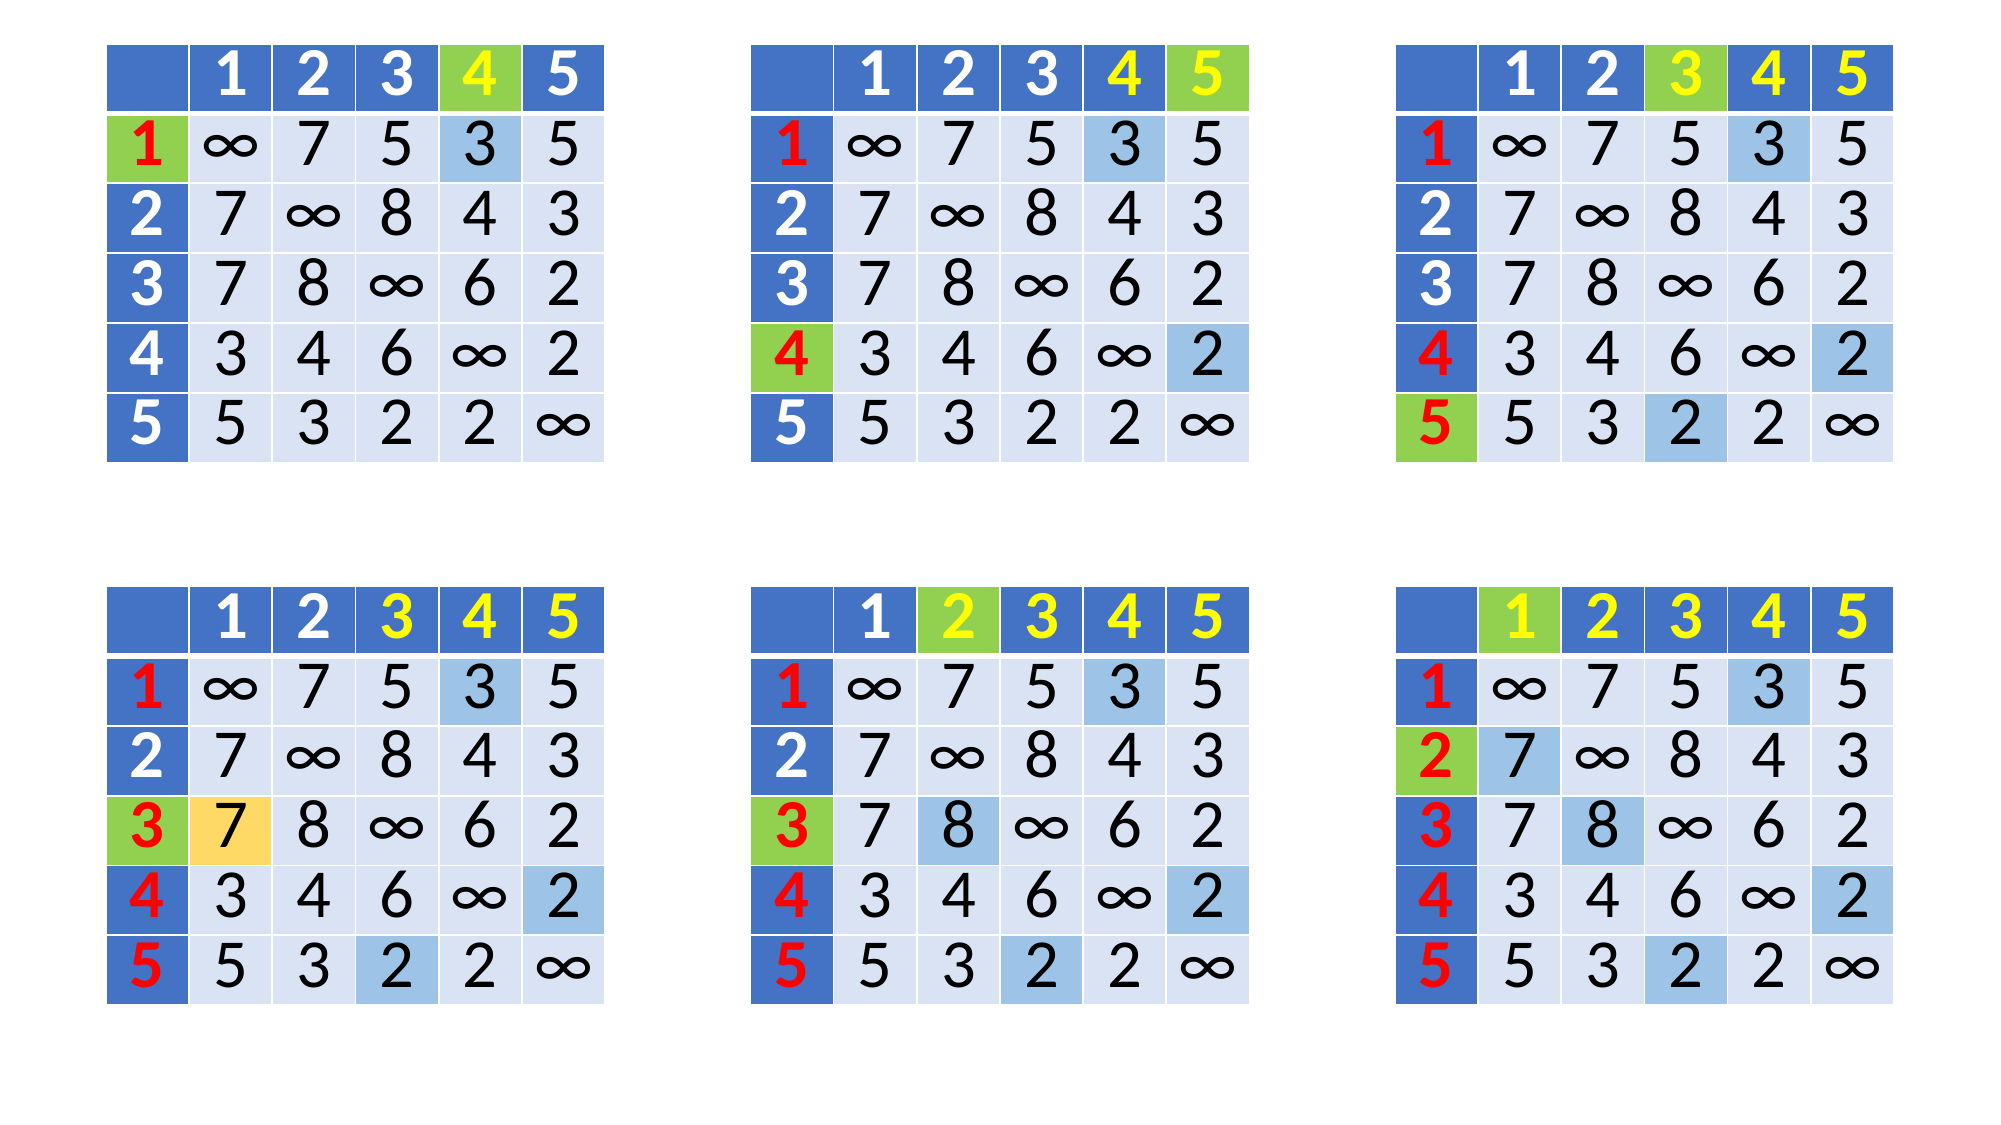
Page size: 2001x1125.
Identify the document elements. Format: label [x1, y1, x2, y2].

table_cell [918, 727, 999, 795]
table_cell [440, 116, 521, 182]
table_cell [356, 727, 438, 795]
table_cell [1645, 394, 1727, 462]
table_header [1167, 45, 1249, 111]
table_cell [1167, 324, 1249, 392]
table_cell [751, 797, 833, 865]
table_cell [1084, 394, 1165, 462]
table_cell [918, 936, 999, 1004]
table_cell [834, 797, 916, 865]
table_cell [1812, 797, 1893, 865]
table_cell [1728, 184, 1810, 252]
table_cell [1396, 659, 1477, 725]
table_cell [1728, 324, 1810, 392]
table_header [1396, 587, 1477, 653]
table_cell [1562, 184, 1644, 252]
table_cell [751, 394, 833, 462]
table_cell [190, 184, 271, 252]
table_cell [1167, 184, 1249, 252]
table_header [1001, 587, 1082, 653]
table_cell [1812, 254, 1893, 322]
table_header [107, 587, 188, 653]
table_cell [918, 394, 999, 462]
table_cell [1084, 727, 1165, 795]
table_cell [1479, 936, 1560, 1004]
table_header [834, 587, 916, 653]
table_cell [1479, 866, 1560, 934]
table_header [107, 45, 188, 111]
table_cell [1812, 936, 1893, 1004]
table_cell [1001, 394, 1082, 462]
table_cell [751, 727, 833, 795]
table_header [356, 45, 438, 111]
table_cell [440, 727, 521, 795]
table_header [1084, 45, 1165, 111]
table_cell [273, 116, 355, 182]
table_cell [751, 866, 833, 934]
table_cell [1645, 116, 1727, 182]
table_cell [1396, 866, 1477, 934]
table_header [190, 587, 271, 653]
table_cell [1001, 797, 1082, 865]
table_cell [1728, 936, 1810, 1004]
table_cell [523, 394, 604, 462]
table_cell [523, 254, 604, 322]
table_cell [523, 797, 604, 865]
table_header [356, 587, 438, 653]
table_header [190, 45, 271, 111]
table_cell [918, 184, 999, 252]
table_cell [1001, 866, 1082, 934]
table_cell [834, 254, 916, 322]
table_header [834, 45, 916, 111]
table_cell [107, 254, 188, 322]
table_cell [1479, 797, 1560, 865]
table_cell [1396, 116, 1477, 182]
table_cell [273, 936, 355, 1004]
table_cell [273, 254, 355, 322]
table_cell [918, 116, 999, 182]
table_cell [1396, 254, 1477, 322]
table_cell [107, 936, 188, 1004]
table_header [1728, 587, 1810, 653]
table_cell [918, 324, 999, 392]
table_header [1479, 587, 1560, 653]
table_cell [834, 116, 916, 182]
table_cell [1645, 324, 1727, 392]
table_cell [834, 394, 916, 462]
table_cell [1084, 116, 1165, 182]
table_header [1479, 45, 1560, 111]
table_cell [834, 936, 916, 1004]
table_cell [107, 727, 188, 795]
table_cell [1001, 184, 1082, 252]
table_cell [356, 394, 438, 462]
table_cell [1728, 797, 1810, 865]
table_cell [1728, 659, 1810, 725]
table_cell [1645, 797, 1727, 865]
table_cell [190, 394, 271, 462]
table_cell [190, 324, 271, 392]
table_cell [440, 394, 521, 462]
table_cell [1396, 394, 1477, 462]
table_cell [523, 116, 604, 182]
table_cell [1084, 184, 1165, 252]
table_header [1645, 587, 1727, 653]
table_cell [1812, 184, 1893, 252]
table_cell [1396, 324, 1477, 392]
table_cell [1562, 659, 1644, 725]
table_cell [356, 184, 438, 252]
table_cell [440, 184, 521, 252]
table_cell [1001, 324, 1082, 392]
table_cell [273, 324, 355, 392]
table_cell [523, 324, 604, 392]
table_header [1396, 45, 1477, 111]
table_cell [190, 116, 271, 182]
table_cell [1812, 116, 1893, 182]
table_cell [1167, 394, 1249, 462]
table_cell [1167, 254, 1249, 322]
table_cell [1167, 797, 1249, 865]
table_cell [1479, 659, 1560, 725]
table_cell [1479, 394, 1560, 462]
table_cell [751, 936, 833, 1004]
table_cell [1396, 727, 1477, 795]
table_cell [751, 659, 833, 725]
table_cell [190, 866, 271, 934]
table_cell [1728, 116, 1810, 182]
table_cell [1562, 936, 1644, 1004]
table_cell [190, 727, 271, 795]
table_cell [1479, 254, 1560, 322]
table_cell [440, 254, 521, 322]
table_cell [523, 659, 604, 725]
table_cell [834, 184, 916, 252]
table_cell [190, 659, 271, 725]
table_cell [1167, 866, 1249, 934]
table_header [1084, 587, 1165, 653]
table_cell [356, 797, 438, 865]
table_cell [356, 866, 438, 934]
table_header [1167, 587, 1249, 653]
table_cell [1167, 116, 1249, 182]
table_cell [273, 184, 355, 252]
table_cell [440, 659, 521, 725]
table_cell [190, 254, 271, 322]
table_header [918, 587, 999, 653]
table_cell [918, 797, 999, 865]
table_cell [1645, 866, 1727, 934]
table_cell [1812, 727, 1893, 795]
table_header [751, 587, 833, 653]
table_cell [1645, 254, 1727, 322]
table_cell [1812, 866, 1893, 934]
table_header [273, 45, 355, 111]
table_cell [751, 324, 833, 392]
table_cell [751, 254, 833, 322]
table_cell [1084, 797, 1165, 865]
table_cell [107, 797, 188, 865]
table_cell [1479, 324, 1560, 392]
table_cell [1084, 659, 1165, 725]
table_cell [523, 727, 604, 795]
table_header [440, 587, 521, 653]
table_cell [918, 254, 999, 322]
table_header [918, 45, 999, 111]
table_cell [356, 254, 438, 322]
table_cell [1001, 254, 1082, 322]
table_cell [1167, 727, 1249, 795]
table_cell [1084, 254, 1165, 322]
table_cell [440, 324, 521, 392]
table_header [1645, 45, 1727, 111]
table_cell [1084, 936, 1165, 1004]
table_cell [440, 866, 521, 934]
table_cell [1812, 324, 1893, 392]
table_cell [918, 659, 999, 725]
table_cell [190, 936, 271, 1004]
table_cell [1479, 184, 1560, 252]
table_cell [1167, 659, 1249, 725]
table_cell [834, 866, 916, 934]
table_cell [1728, 727, 1810, 795]
table_cell [107, 184, 188, 252]
table_cell [1562, 116, 1644, 182]
table_cell [273, 797, 355, 865]
table_cell [1396, 184, 1477, 252]
table_cell [107, 659, 188, 725]
table_header [751, 45, 833, 111]
table_cell [1645, 936, 1727, 1004]
table_cell [356, 659, 438, 725]
table_cell [1728, 394, 1810, 462]
table_header [440, 45, 521, 111]
table_cell [440, 936, 521, 1004]
table_header [273, 587, 355, 653]
table_cell [1645, 659, 1727, 725]
table_cell [1562, 254, 1644, 322]
table_cell [1001, 116, 1082, 182]
table_cell [107, 394, 188, 462]
table_cell [1812, 659, 1893, 725]
table_cell [1167, 936, 1249, 1004]
table_cell [1728, 866, 1810, 934]
table_cell [440, 797, 521, 865]
table_cell [1084, 324, 1165, 392]
table_cell [273, 394, 355, 462]
table_cell [107, 116, 188, 182]
table_cell [273, 727, 355, 795]
table_header [1562, 45, 1644, 111]
table_cell [1396, 936, 1477, 1004]
table_cell [523, 936, 604, 1004]
table_header [1812, 587, 1893, 653]
table_cell [1728, 254, 1810, 322]
table_cell [1562, 324, 1644, 392]
table_header [523, 587, 604, 653]
table_header [523, 45, 604, 111]
table_cell [1562, 797, 1644, 865]
table_cell [1001, 936, 1082, 1004]
table_cell [1396, 797, 1477, 865]
table_cell [834, 324, 916, 392]
table_cell [1479, 727, 1560, 795]
table_cell [1562, 866, 1644, 934]
table_cell [1084, 866, 1165, 934]
table_cell [918, 866, 999, 934]
table_cell [107, 324, 188, 392]
table_cell [834, 727, 916, 795]
table_header [1562, 587, 1644, 653]
table_cell [1645, 727, 1727, 795]
table_cell [1001, 727, 1082, 795]
table_cell [751, 184, 833, 252]
table_cell [356, 936, 438, 1004]
table_cell [1562, 394, 1644, 462]
table_cell [1812, 394, 1893, 462]
table_cell [1479, 116, 1560, 182]
table_cell [834, 659, 916, 725]
table_header [1812, 45, 1893, 111]
table_cell [273, 659, 355, 725]
table_cell [1645, 184, 1727, 252]
table_cell [356, 116, 438, 182]
table_header [1728, 45, 1810, 111]
table_cell [356, 324, 438, 392]
table_cell [1562, 727, 1644, 795]
table_header [1001, 45, 1082, 111]
table_cell [751, 116, 833, 182]
table_cell [273, 866, 355, 934]
table_cell [523, 184, 604, 252]
table_cell [107, 866, 188, 934]
table_cell [523, 866, 604, 934]
table_cell [190, 797, 271, 865]
table_cell [1001, 659, 1082, 725]
